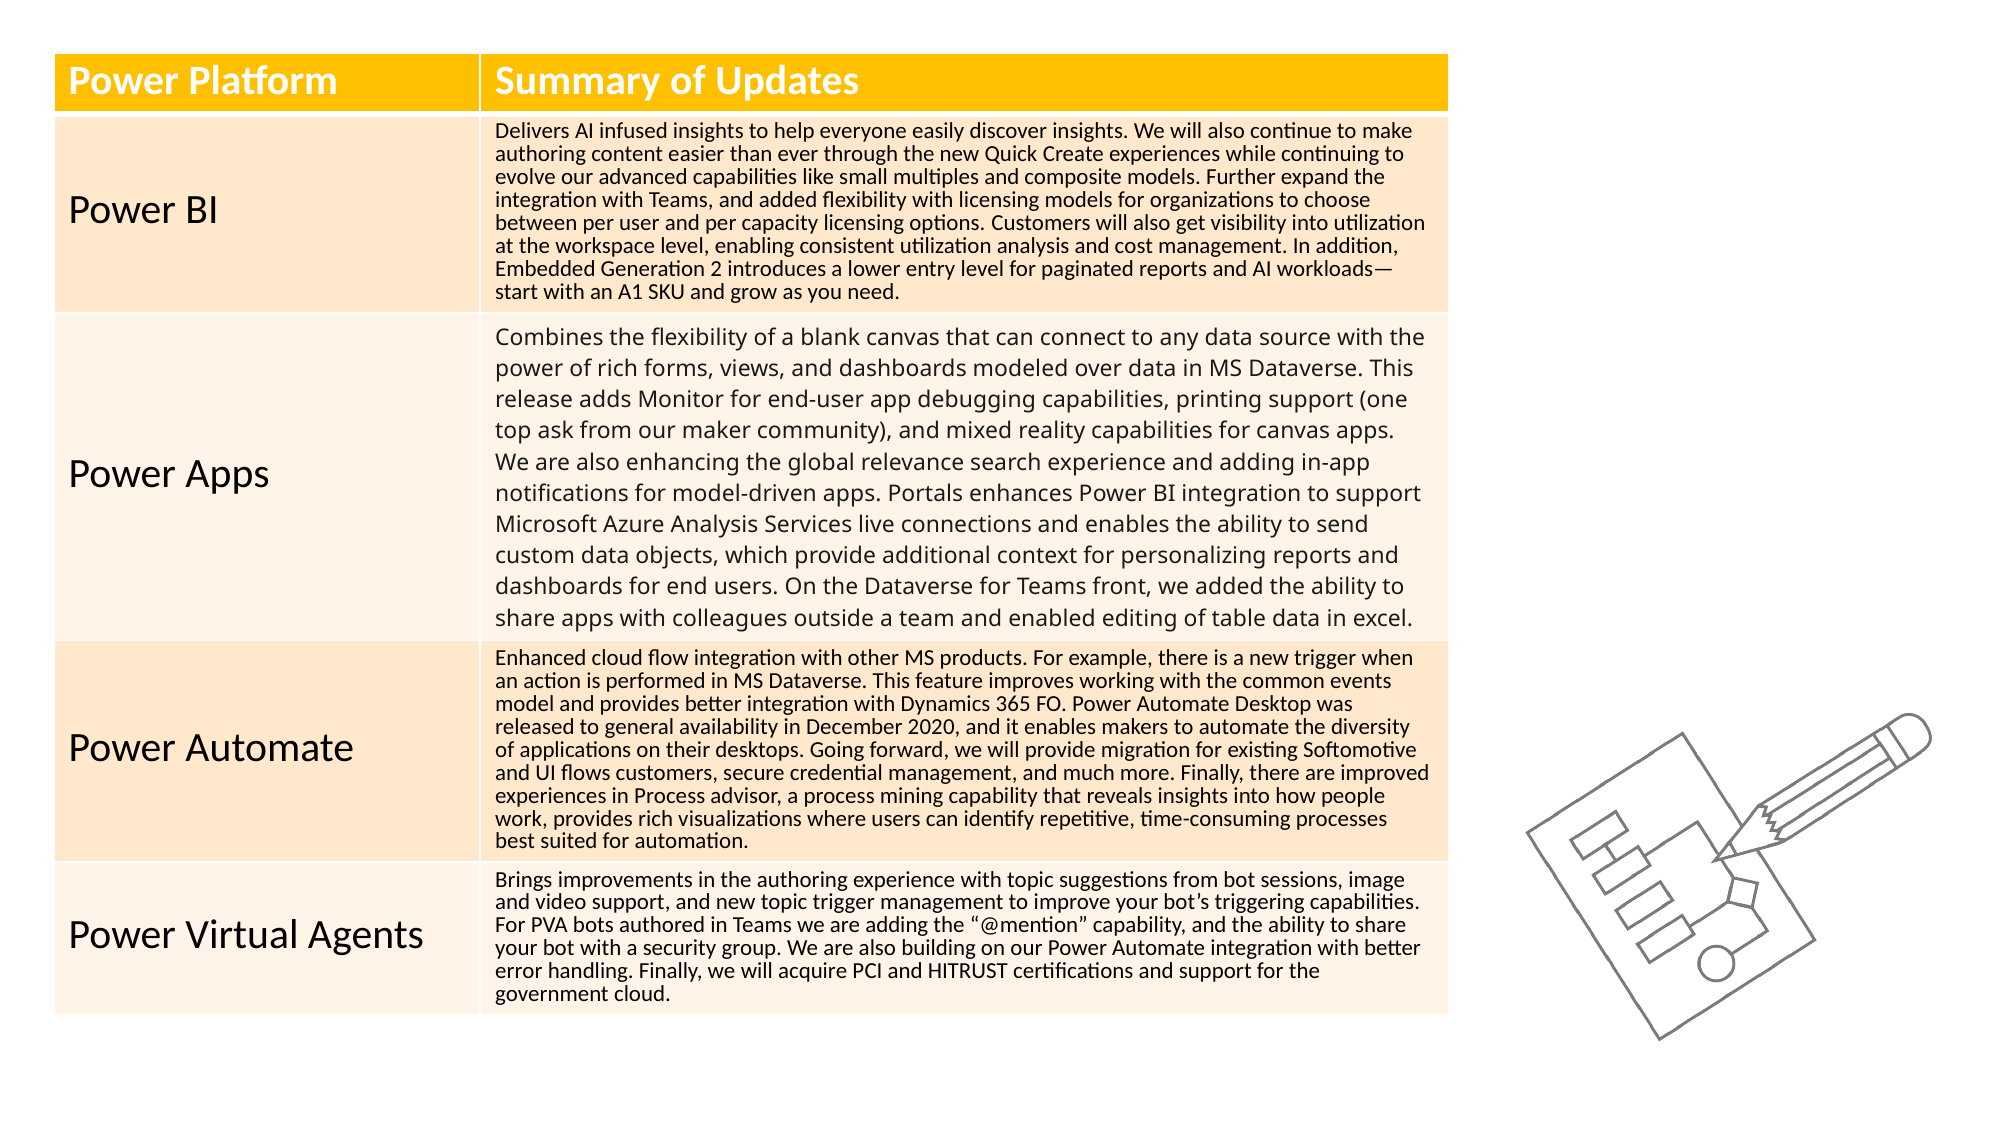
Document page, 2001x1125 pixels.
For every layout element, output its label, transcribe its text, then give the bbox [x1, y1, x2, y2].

table_cell Power Automate [55, 641, 479, 861]
table_cell Brings improvements in the authoring experience with topic suggestions from bot sessions, image and video support, and new topic trigger management to improve your bot’s triggering capabilities. For PVA bots authored in Teams we are adding the “@mention” capability, and the ability to share your bot with a security group. We are also building on our Power Automate integration with better error handling. Finally, we will acquire PCI and HITRUST certifications and support for the government cloud. [481, 863, 1448, 1014]
table_cell Power BI [55, 117, 479, 312]
table_cell Power Apps [55, 314, 479, 640]
table_cell Delivers AI infused insights to help everyone easily discover insights. We will also continue to make authoring content easier than ever through the new Quick Create experiences while continuing to evolve our advanced capabilities like small multiples and composite models. Further expand the integration with Teams, and added flexibility with licensing models for organizations to choose between per user and per capacity licensing options. Customers will also get visibility into utilization at the workspace level, enabling consistent utilization analysis and cost management. In addition, Embedded Generation 2 introduces a lower entry level for paginated reports and AI workloads—start with an A1 SKU and grow as you need. [481, 117, 1448, 312]
table_cell Combines the flexibility of a blank canvas that can connect to any data source with the power of rich forms, views, and dashboards modeled over data in MS Dataverse. This release adds Monitor for end-user app debugging capabilities, printing support (one top ask from our maker community), and mixed reality capabilities for canvas apps. We are also enhancing the global relevance search experience and adding in-app notifications for model-driven apps. Portals enhances Power BI integration to support Microsoft Azure Analysis Services live connections and enables the ability to send custom data objects, which provide additional context for personalizing reports and dashboards for end users. On the Dataverse for Teams front, we added the ability to share apps with colleagues outside a team and enabled editing of table data in excel. [481, 314, 1448, 640]
table_header Summary of Updates [481, 54, 1448, 111]
picture [1516, 663, 1941, 1087]
table_header Power Platform [55, 54, 479, 111]
table_cell Power Virtual Agents [55, 863, 479, 1014]
table_cell Enhanced cloud flow integration with other MS products. For example, there is a new trigger when an action is performed in MS Dataverse. This feature improves working with the common events model and provides better integration with Dynamics 365 FO. Power Automate Desktop was released to general availability in December 2020, and it enables makers to automate the diversity of applications on their desktops. Going forward, we will provide migration for existing Softomotive and UI flows customers, secure credential management, and much more. Finally, there are improved experiences in Process advisor, a process mining capability that reveals insights into how people work, provides rich visualizations where users can identify repetitive, time-consuming processes best suited for automation. [481, 641, 1448, 861]
